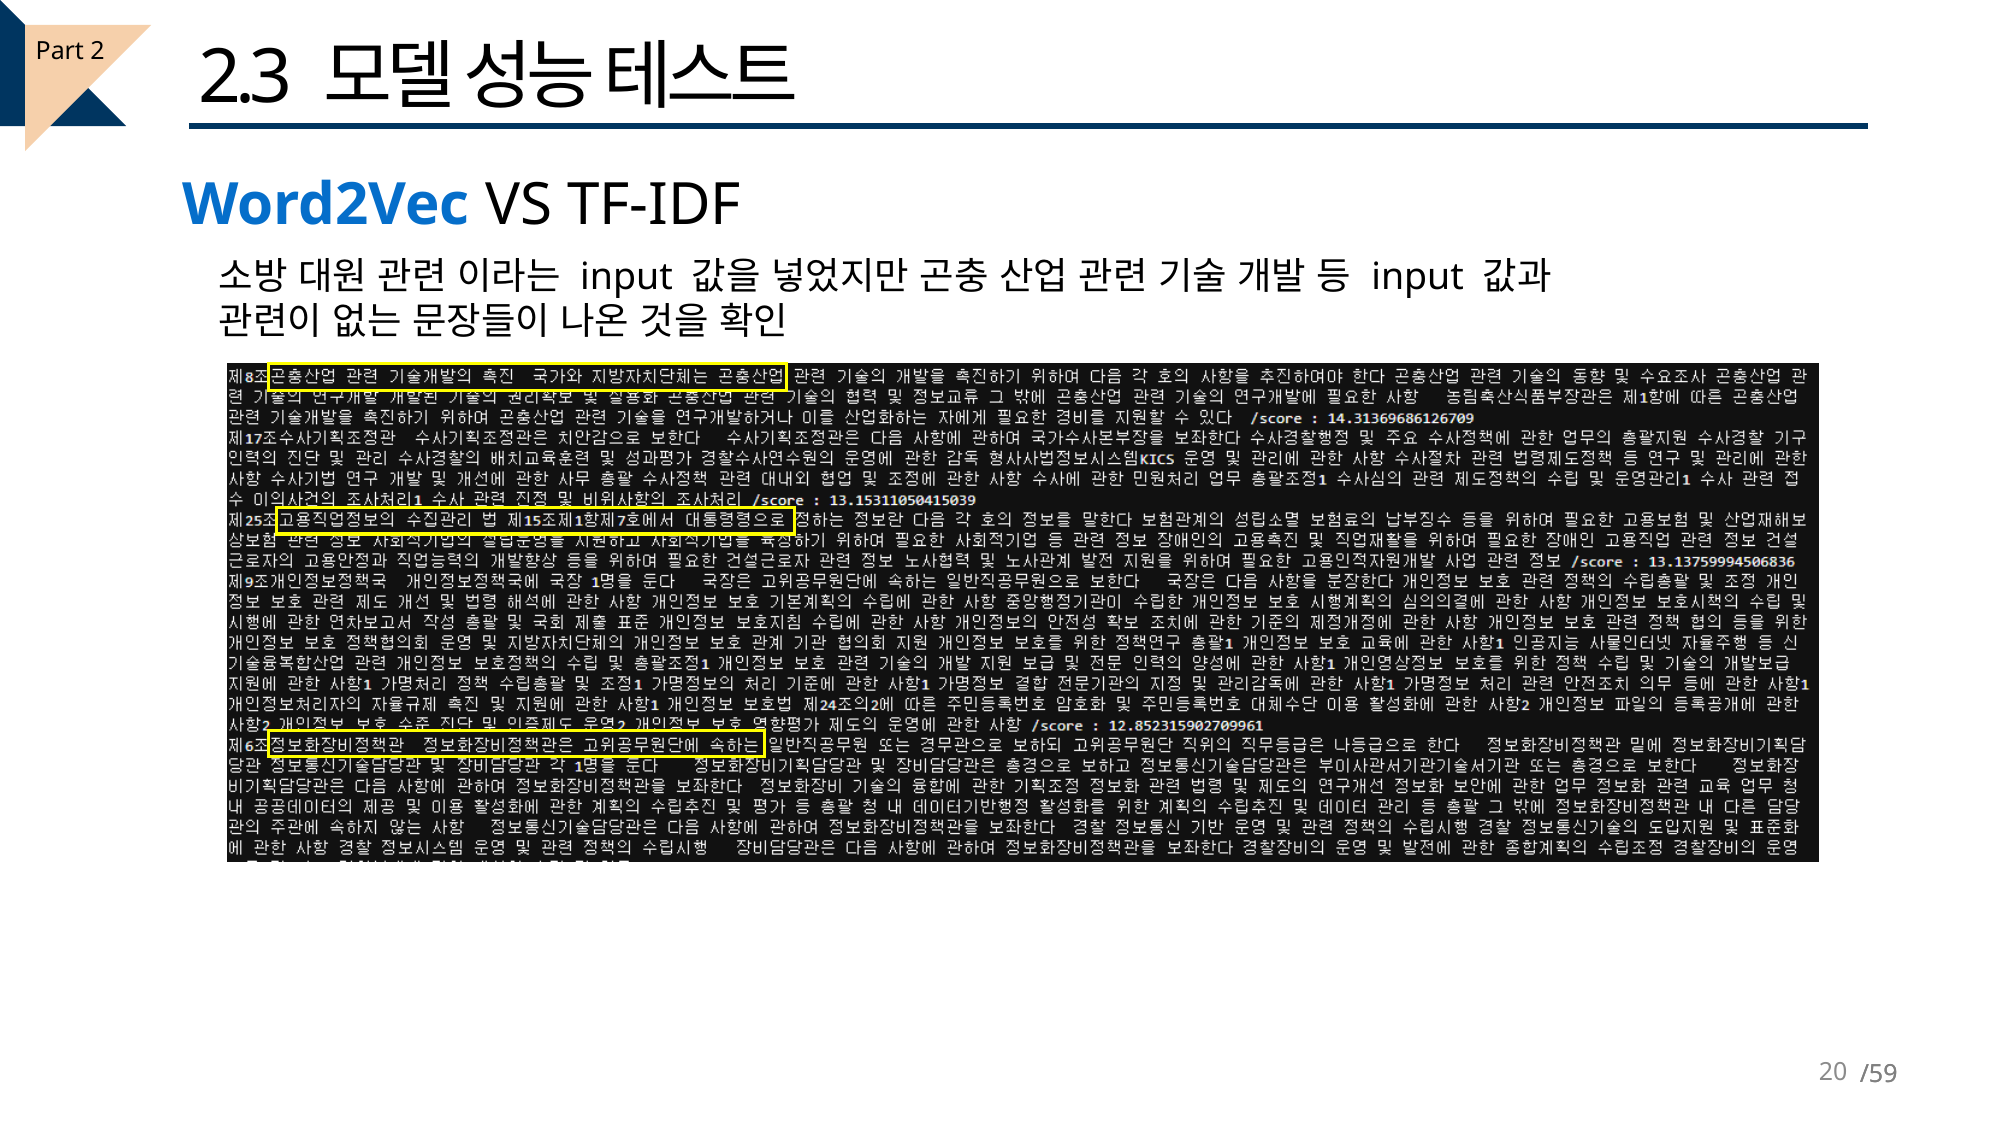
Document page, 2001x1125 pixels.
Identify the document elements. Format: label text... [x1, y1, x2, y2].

text_box [51, 88, 129, 128]
text_box Part 2 [20, 27, 120, 73]
text_box Word2Vec VS TF-IDF [167, 159, 757, 244]
text_box 2.3 모델 성능 테스트 [164, 19, 814, 125]
text_box [0, 0, 25, 128]
slide_number 20 [1412, 1042, 1863, 1103]
text_box [24, 23, 154, 58]
text_box 소방 대원 관련 이라는 input 값을 넣었지만 곤충 산업 관련 기술 개발 등 input 값과 관련이 없는 문장들이 나온 것을 확인 [204, 244, 1827, 350]
picture [227, 363, 1819, 862]
text_box [24, 73, 105, 154]
